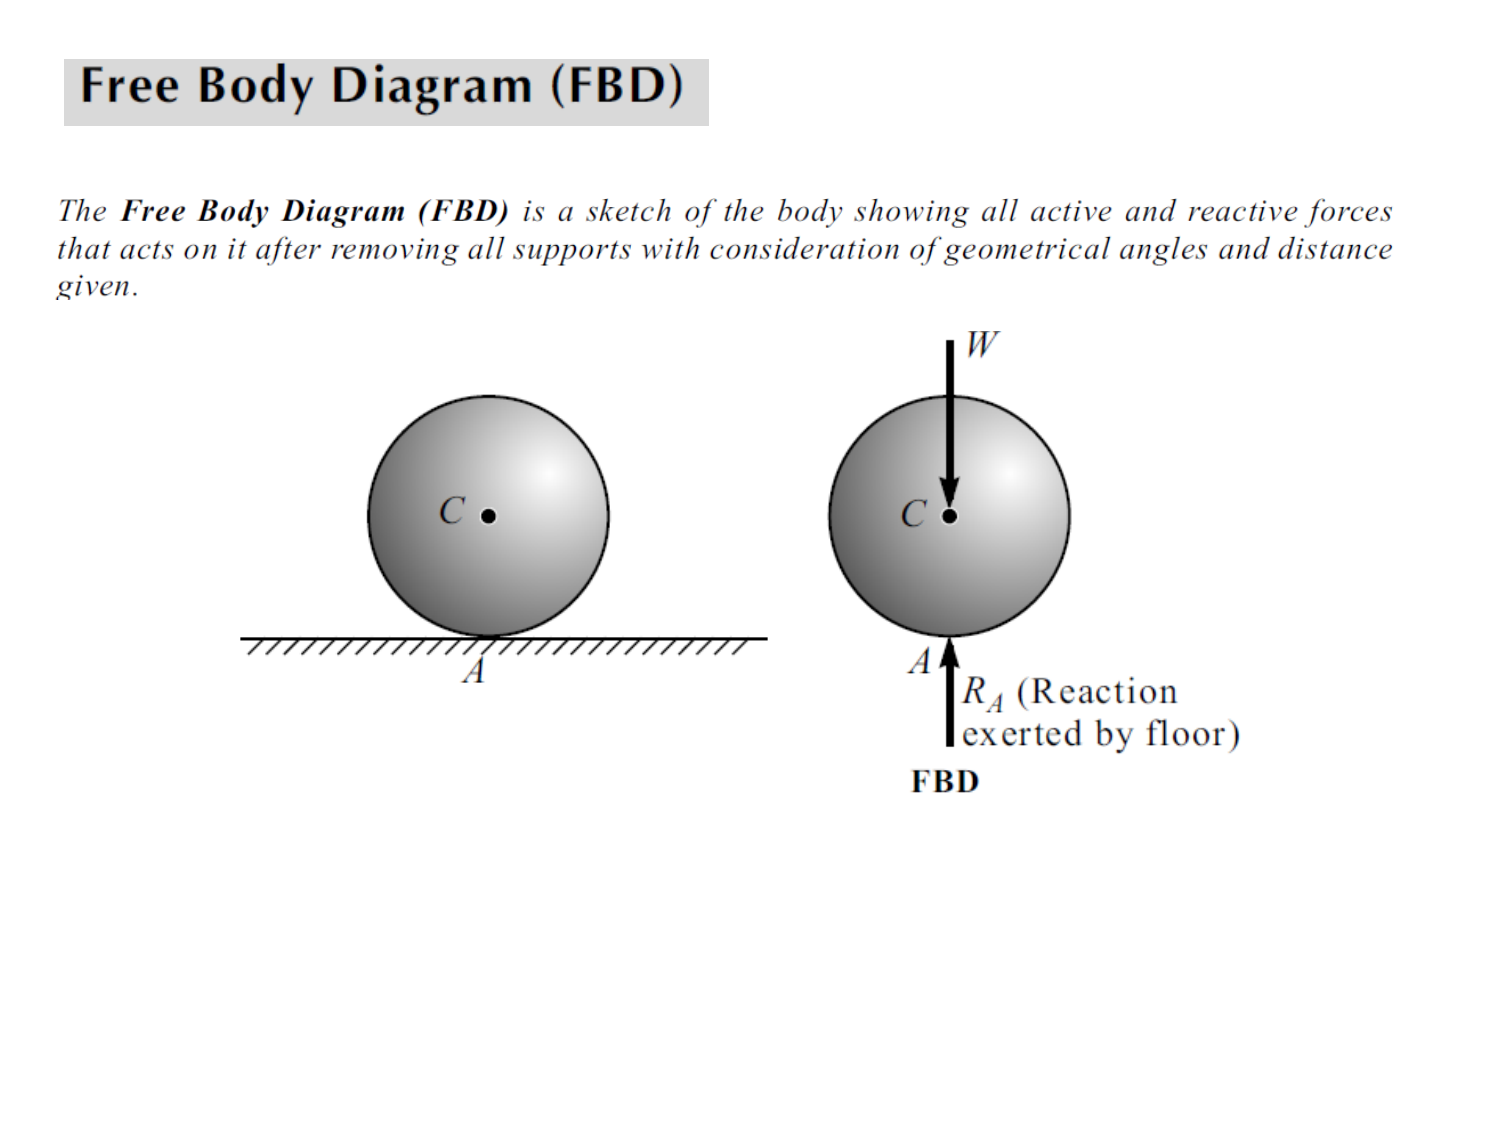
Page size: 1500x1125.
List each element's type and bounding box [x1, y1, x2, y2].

picture [41, 198, 1424, 301]
picture [64, 59, 709, 126]
picture [239, 330, 1261, 794]
